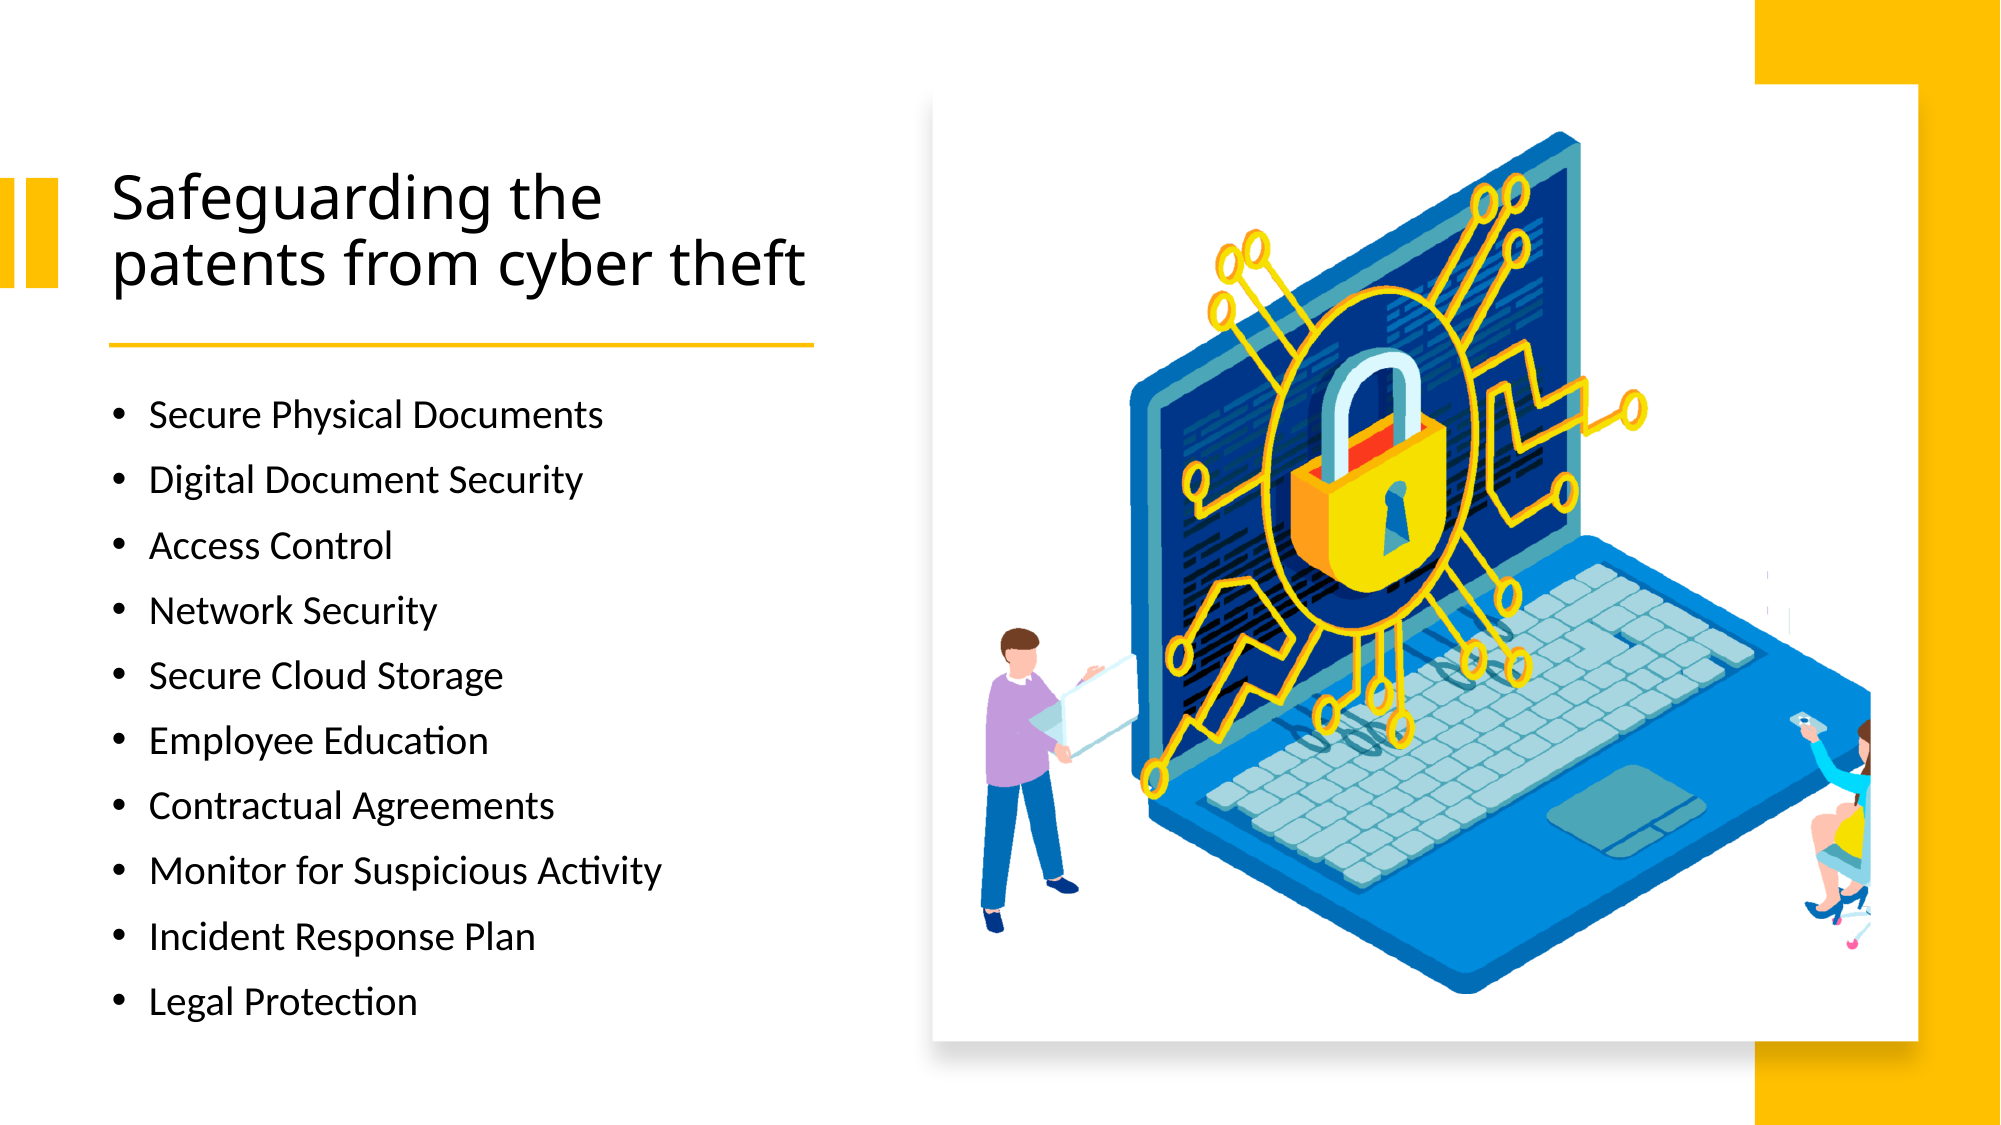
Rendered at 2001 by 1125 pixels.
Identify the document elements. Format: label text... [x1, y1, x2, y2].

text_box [0, 177, 59, 289]
text_box [0, 0, 1754, 1125]
text_box [108, 342, 815, 348]
text_box [1754, 0, 2000, 1125]
text_box [932, 83, 1919, 1042]
list Secure Physical Documents Digital Document Security Access Control Network Security Secure Cloud Storage Employee Education Contractual Agreements Monitor for Suspicious Activity Incident Response Plan Legal Protection [96, 382, 845, 1036]
picture [980, 131, 1871, 994]
title Safeguarding the patents from cyber theft [96, 140, 845, 326]
